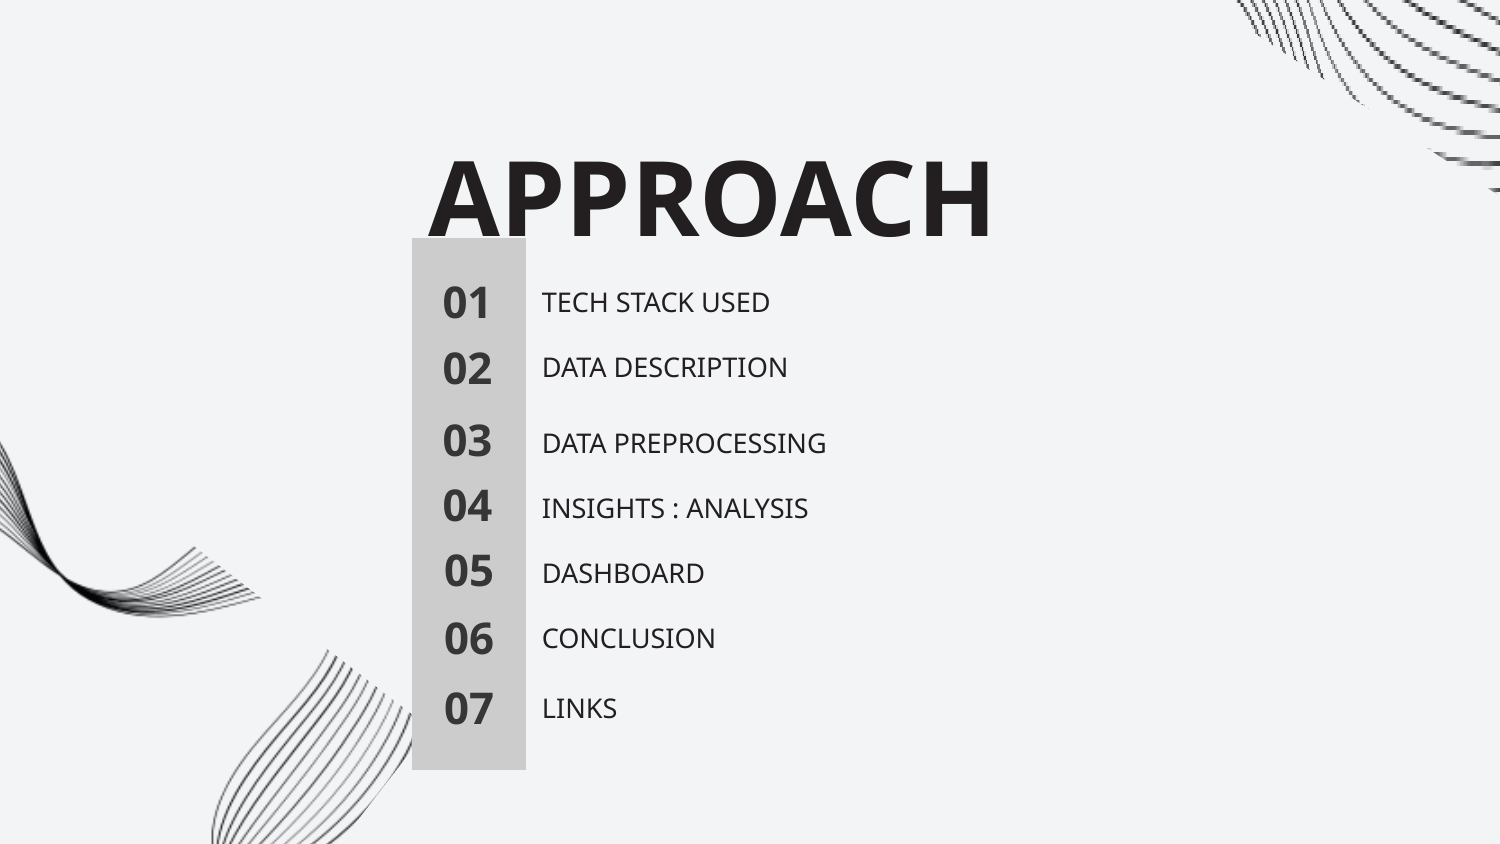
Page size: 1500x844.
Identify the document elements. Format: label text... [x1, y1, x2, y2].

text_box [411, 231, 527, 771]
text_box DATA DESCRIPTION [541, 338, 1041, 383]
text_box APPROACH [408, 84, 1017, 258]
text_box [1204, 0, 1500, 197]
text_box TECH STACK USED [541, 273, 1017, 318]
text_box DATA PREPROCESSING [541, 413, 1017, 459]
text_box INSIGHTS : ANALYSIS [541, 479, 1041, 524]
text_box [0, 396, 406, 844]
text_box DASHBOARD [541, 544, 1041, 590]
text_box LINKS [541, 679, 1041, 724]
text_box CONCLUSION [541, 609, 1017, 655]
